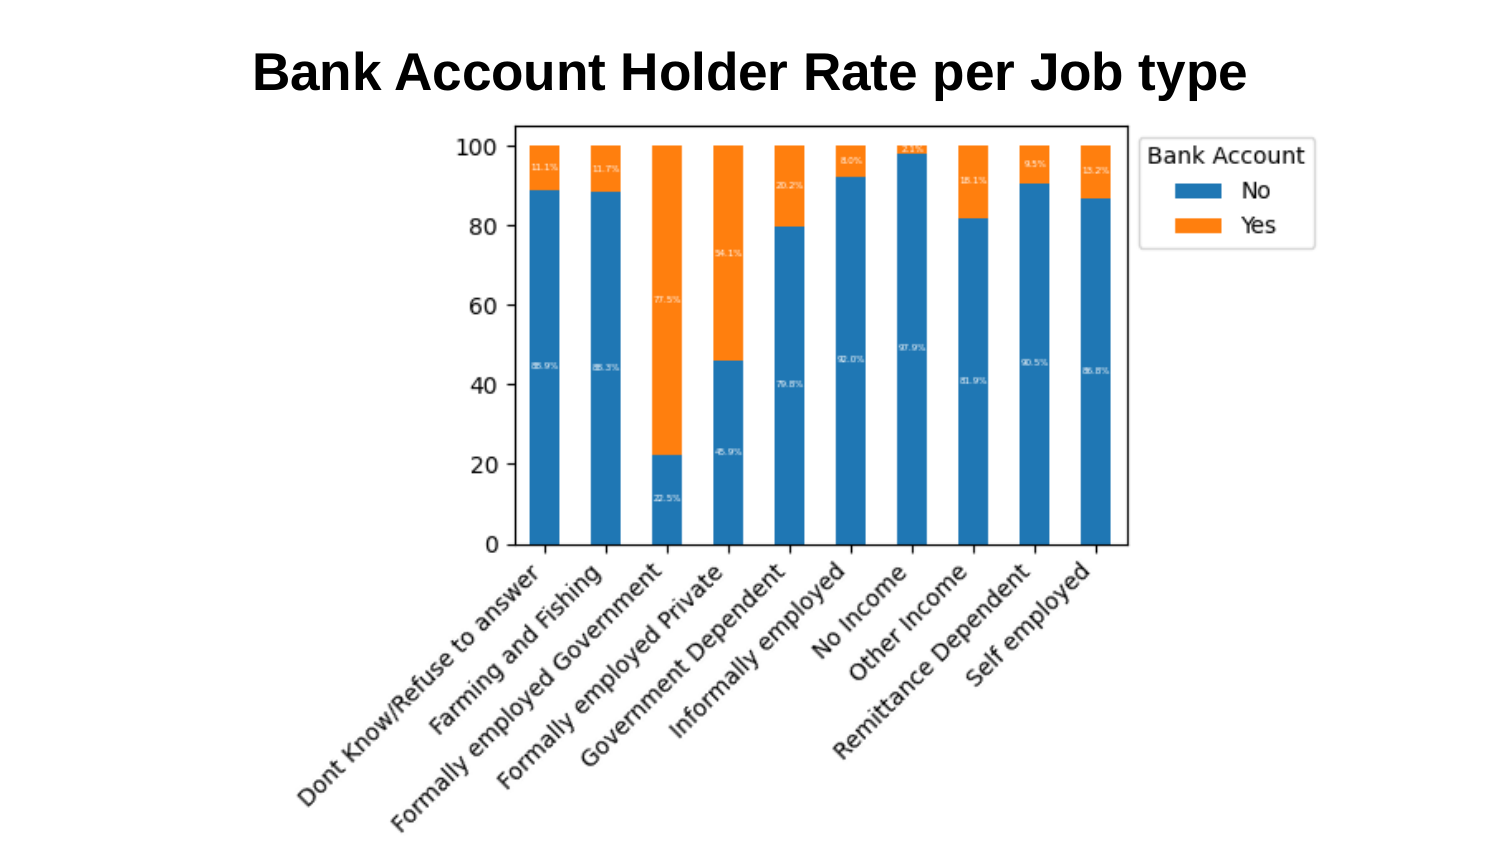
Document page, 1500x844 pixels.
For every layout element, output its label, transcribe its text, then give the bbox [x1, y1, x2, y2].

title Bank Account Holder Rate per Job type [51, 22, 1449, 117]
picture [280, 116, 1341, 844]
